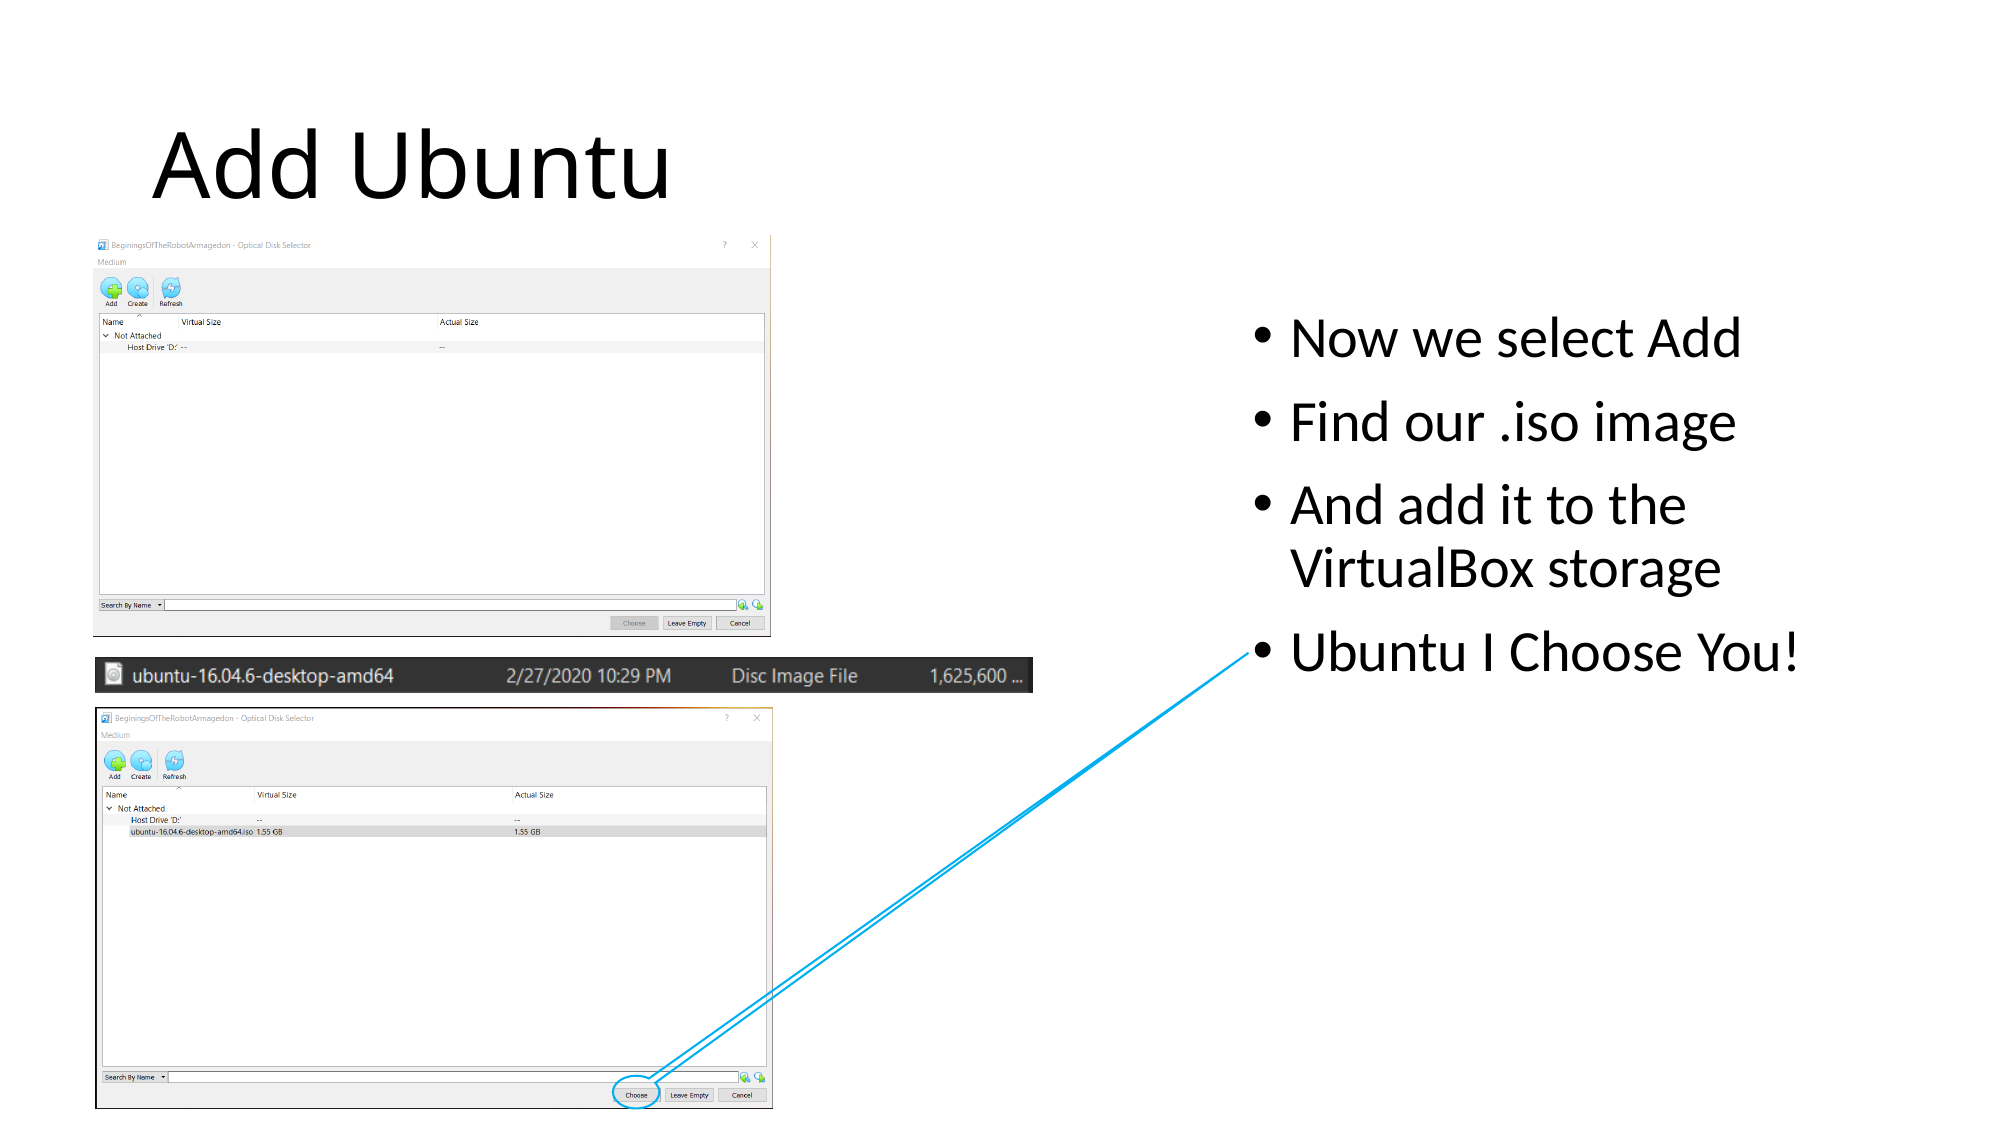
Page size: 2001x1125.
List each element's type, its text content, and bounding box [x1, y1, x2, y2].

picture [95, 657, 1033, 693]
picture [95, 707, 773, 1109]
list Now we select Add Find our .iso image And add it to the VirtualBox storage Ubuntu I Choose You! [1237, 299, 1863, 1014]
picture [647, 1000, 773, 1109]
picture [93, 235, 771, 637]
picture [615, 993, 773, 1107]
title Add Ubuntu [137, 59, 1863, 278]
text_box [773, 651, 1250, 999]
